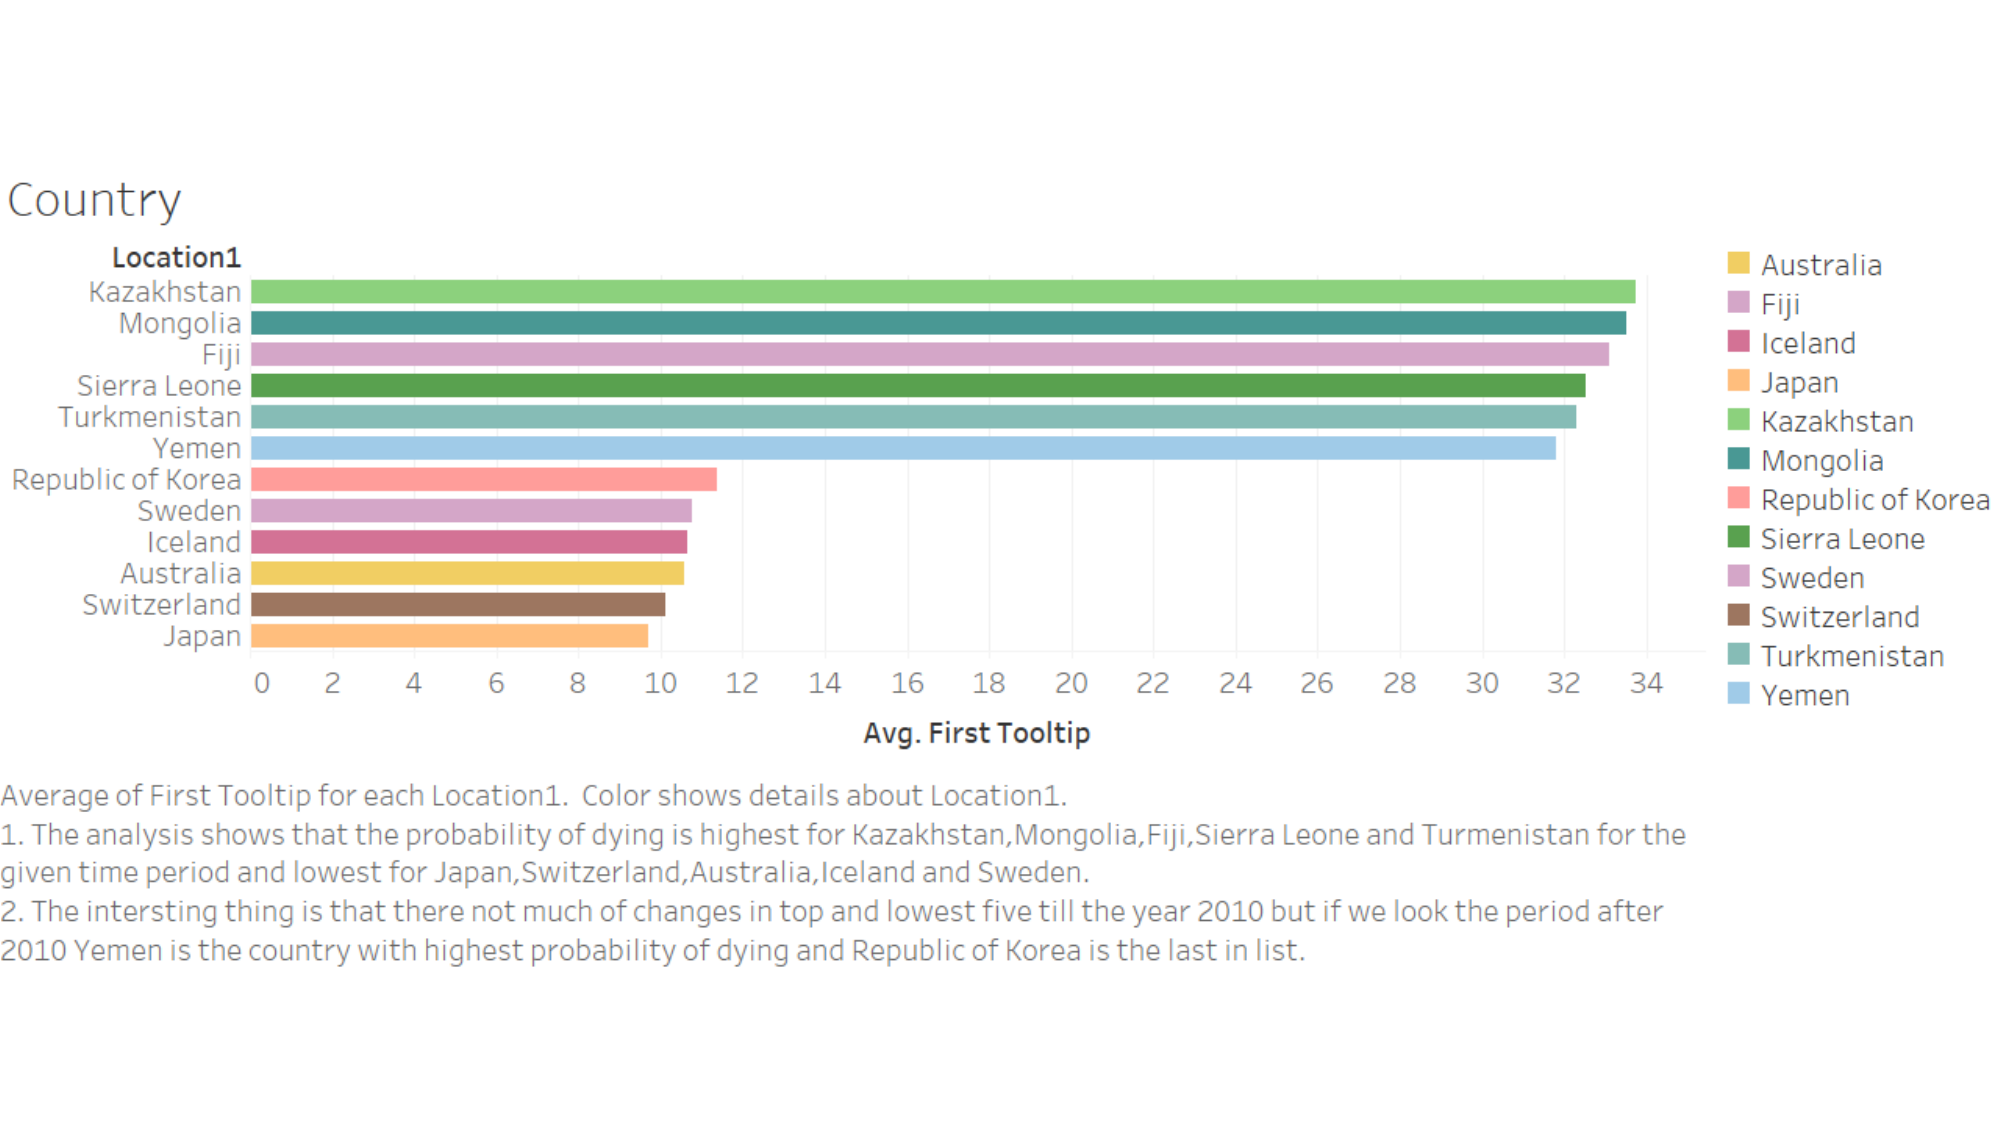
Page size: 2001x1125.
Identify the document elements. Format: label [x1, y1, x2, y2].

picture [0, 155, 2000, 970]
